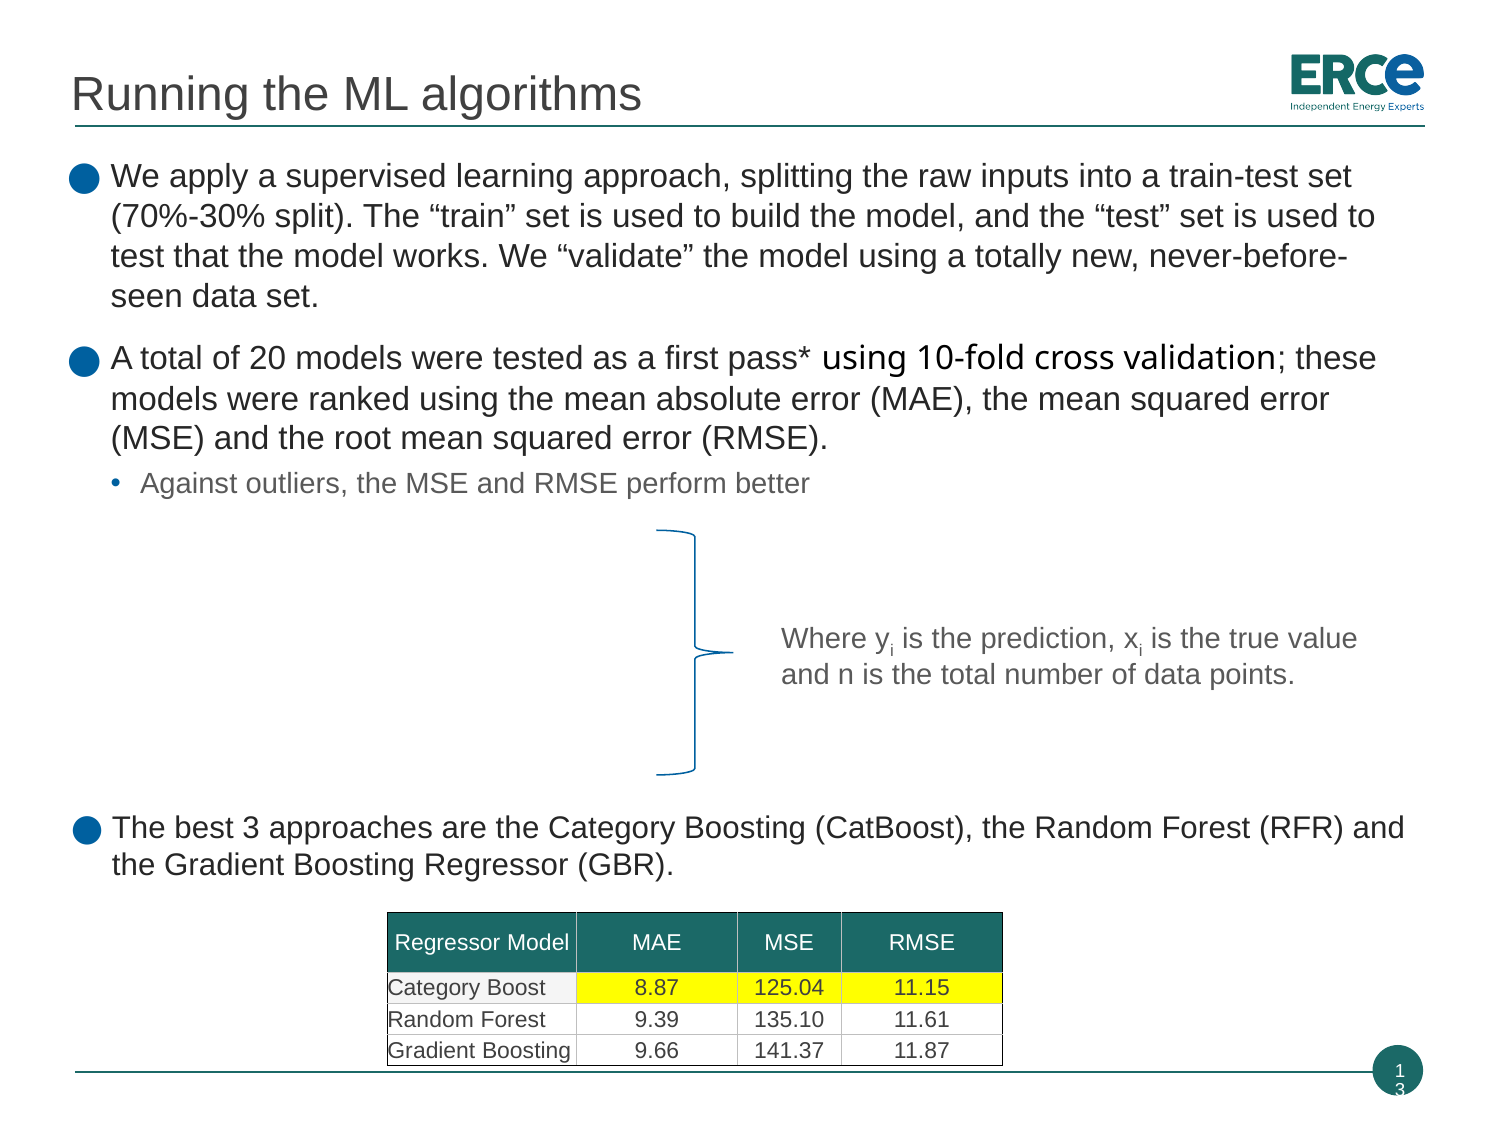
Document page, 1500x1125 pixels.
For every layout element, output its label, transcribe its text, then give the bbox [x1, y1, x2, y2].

table_cell 9.66 [577, 1035, 737, 1065]
text_box Where yi is the prediction, xi is the true value and n is the total number of data points. [722, 612, 1376, 702]
table_cell 8.87 [577, 973, 737, 1003]
table_header MAE [577, 913, 737, 972]
table_cell Category Boost [388, 973, 576, 1003]
table_cell Random Forest [388, 1004, 576, 1034]
table_cell 11.61 [842, 1004, 1002, 1034]
title Running the ML algorithms [56, 10, 1428, 129]
table_cell 125.04 [738, 973, 841, 1003]
list We apply a supervised learning approach, splitting the raw inputs into a train-test set (70%-30% split). The “train” set is used to build the model, and the “test” set is used to test that the model works. We “validate” the model using a totally new, never-before-seen data set. A total of 20 models were tested as a first pass* using 10-fold cross validation; these models were ranked using the mean absolute error (MAE), the mean squared error (MSE) and the root mean squared error (RMSE). Against outliers, the MSE and RMSE perform better [52, 147, 1424, 538]
table_header RMSE [842, 913, 1002, 972]
table_cell Gradient Boosting [388, 1035, 576, 1065]
table_header MSE [738, 913, 841, 972]
table_cell 9.39 [577, 1004, 737, 1034]
table_cell 135.10 [738, 1004, 841, 1034]
text_box The best 3 approaches are the Category Boosting (CatBoost), the Random Forest (RFR) and the Gradient Boosting Regressor (GBR). [56, 799, 1428, 890]
text_box [656, 529, 734, 776]
table_cell 11.15 [842, 973, 1002, 1003]
table_cell 141.37 [738, 1035, 841, 1065]
slide_number 13 [1372, 1044, 1424, 1096]
table_cell 11.87 [842, 1035, 1002, 1065]
table_header Regressor Model [388, 913, 576, 972]
